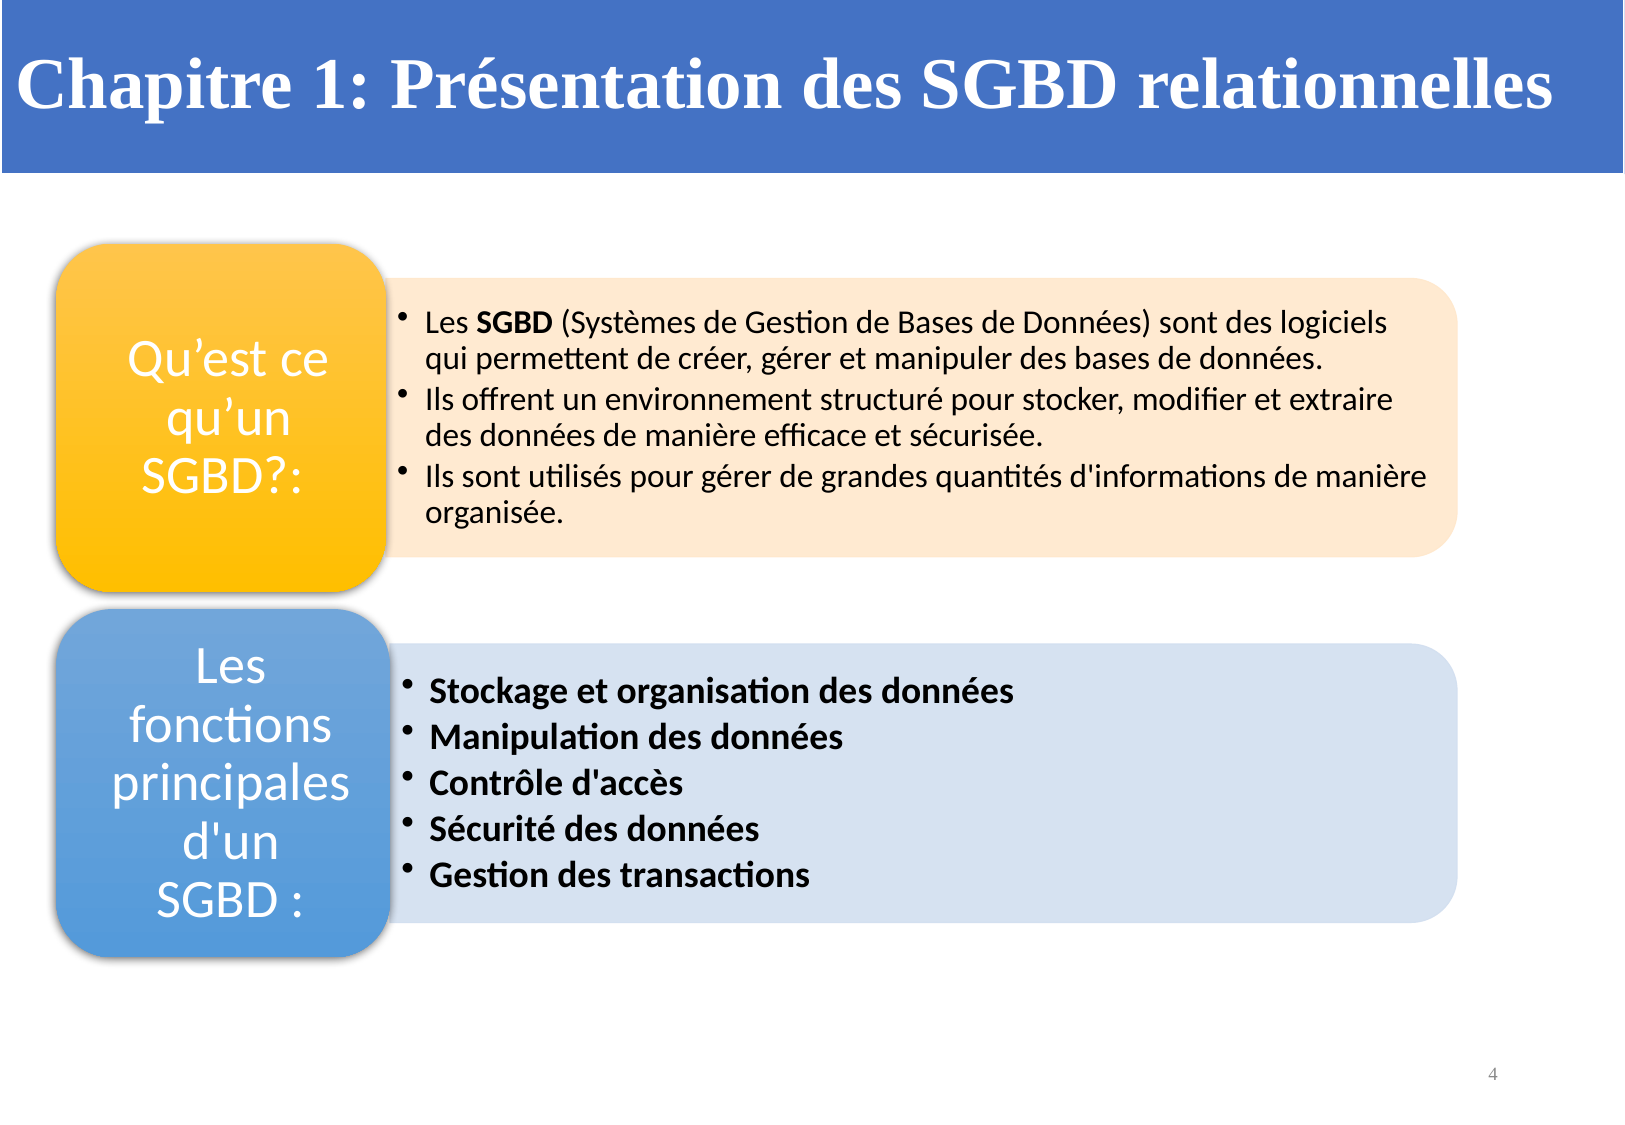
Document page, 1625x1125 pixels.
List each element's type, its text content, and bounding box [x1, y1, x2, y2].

title Chapitre 1: Présentation des SGBD relationnelles [0, 0, 1625, 176]
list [56, 243, 1458, 958]
slide_number 4 [1147, 1042, 1513, 1103]
